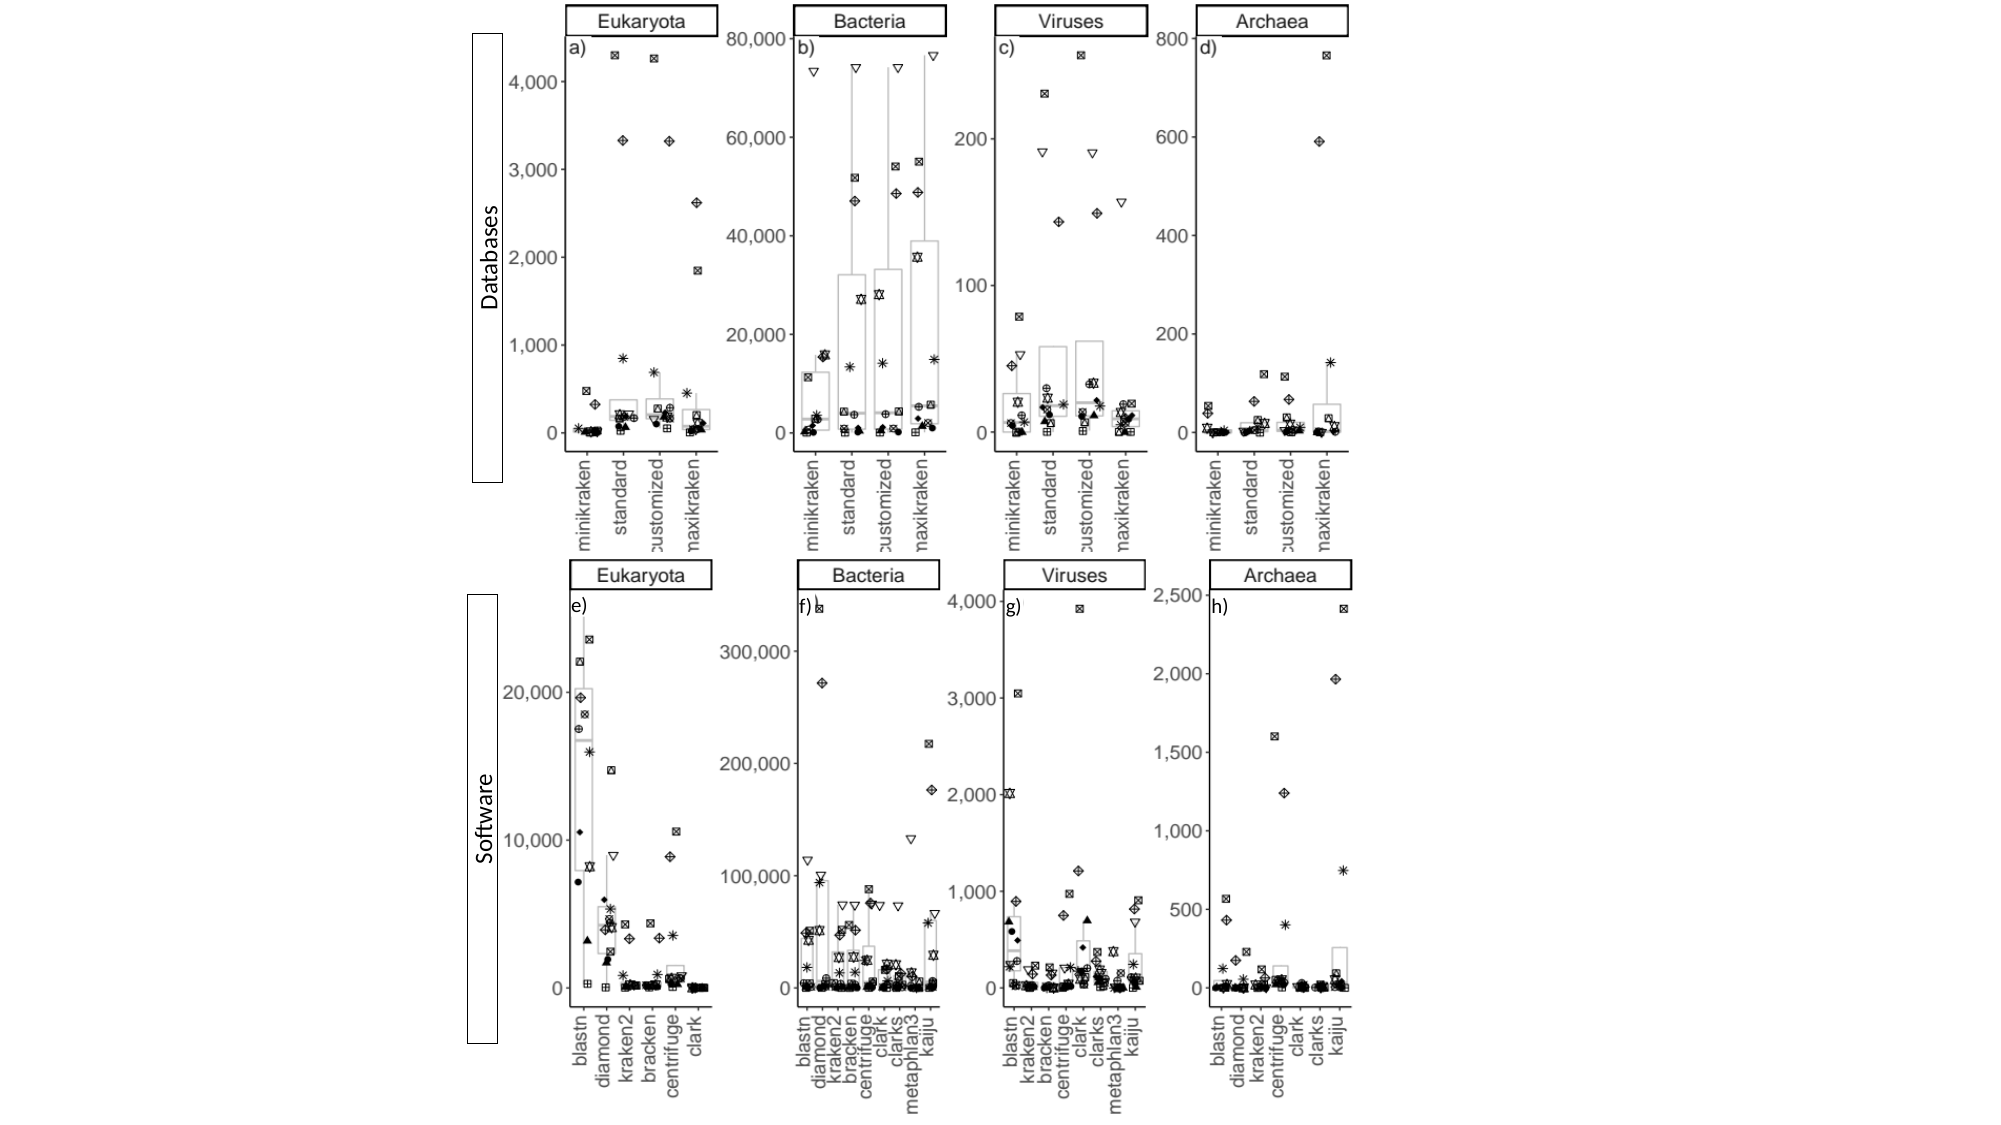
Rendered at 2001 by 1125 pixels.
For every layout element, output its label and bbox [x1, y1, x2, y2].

text_box [466, 0, 1773, 1125]
